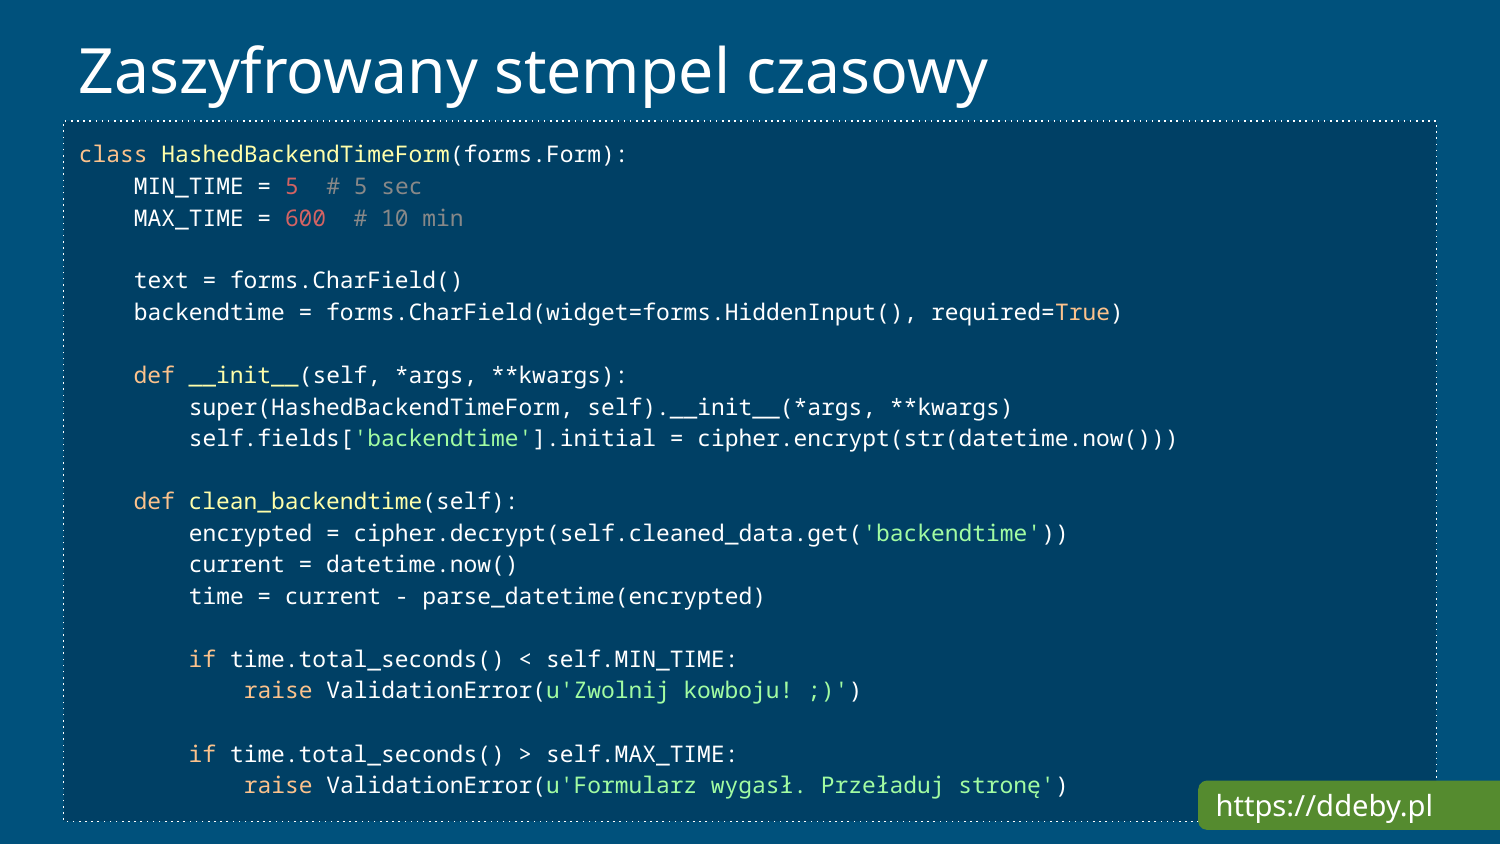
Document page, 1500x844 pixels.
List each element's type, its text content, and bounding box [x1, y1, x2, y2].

text_box https://ddeby.pl [1198, 780, 1500, 830]
list class HashedBackendTimeForm(forms.Form): MIN_TIME = 5 # 5 sec MAX_TIME = 600 # 10 min text = forms.CharField() backendtime = forms.CharField(widget=forms.HiddenInput(), required=True) def __init__(self, *args, **kwargs): super(HashedBackendTimeForm, self).__init__(*args, **kwargs) self.fields['backendtime'].initial = cipher.encrypt(str(datetime.now())) def clean_backendtime(self): encrypted = cipher.decrypt(self.cleaned_data.get('backendtime')) current = datetime.now() time = current - parse_datetime(encrypted) if time.total_seconds() < self.MIN_TIME: raise ValidationError(u'Zwolnij kowboju! ;)') if time.total_seconds() > self.MAX_TIME: raise ValidationError(u'Formularz wygasł. Przeładuj stronę') [63, 120, 1437, 822]
title Zaszyfrowany stempel czasowy [63, 8, 1437, 120]
